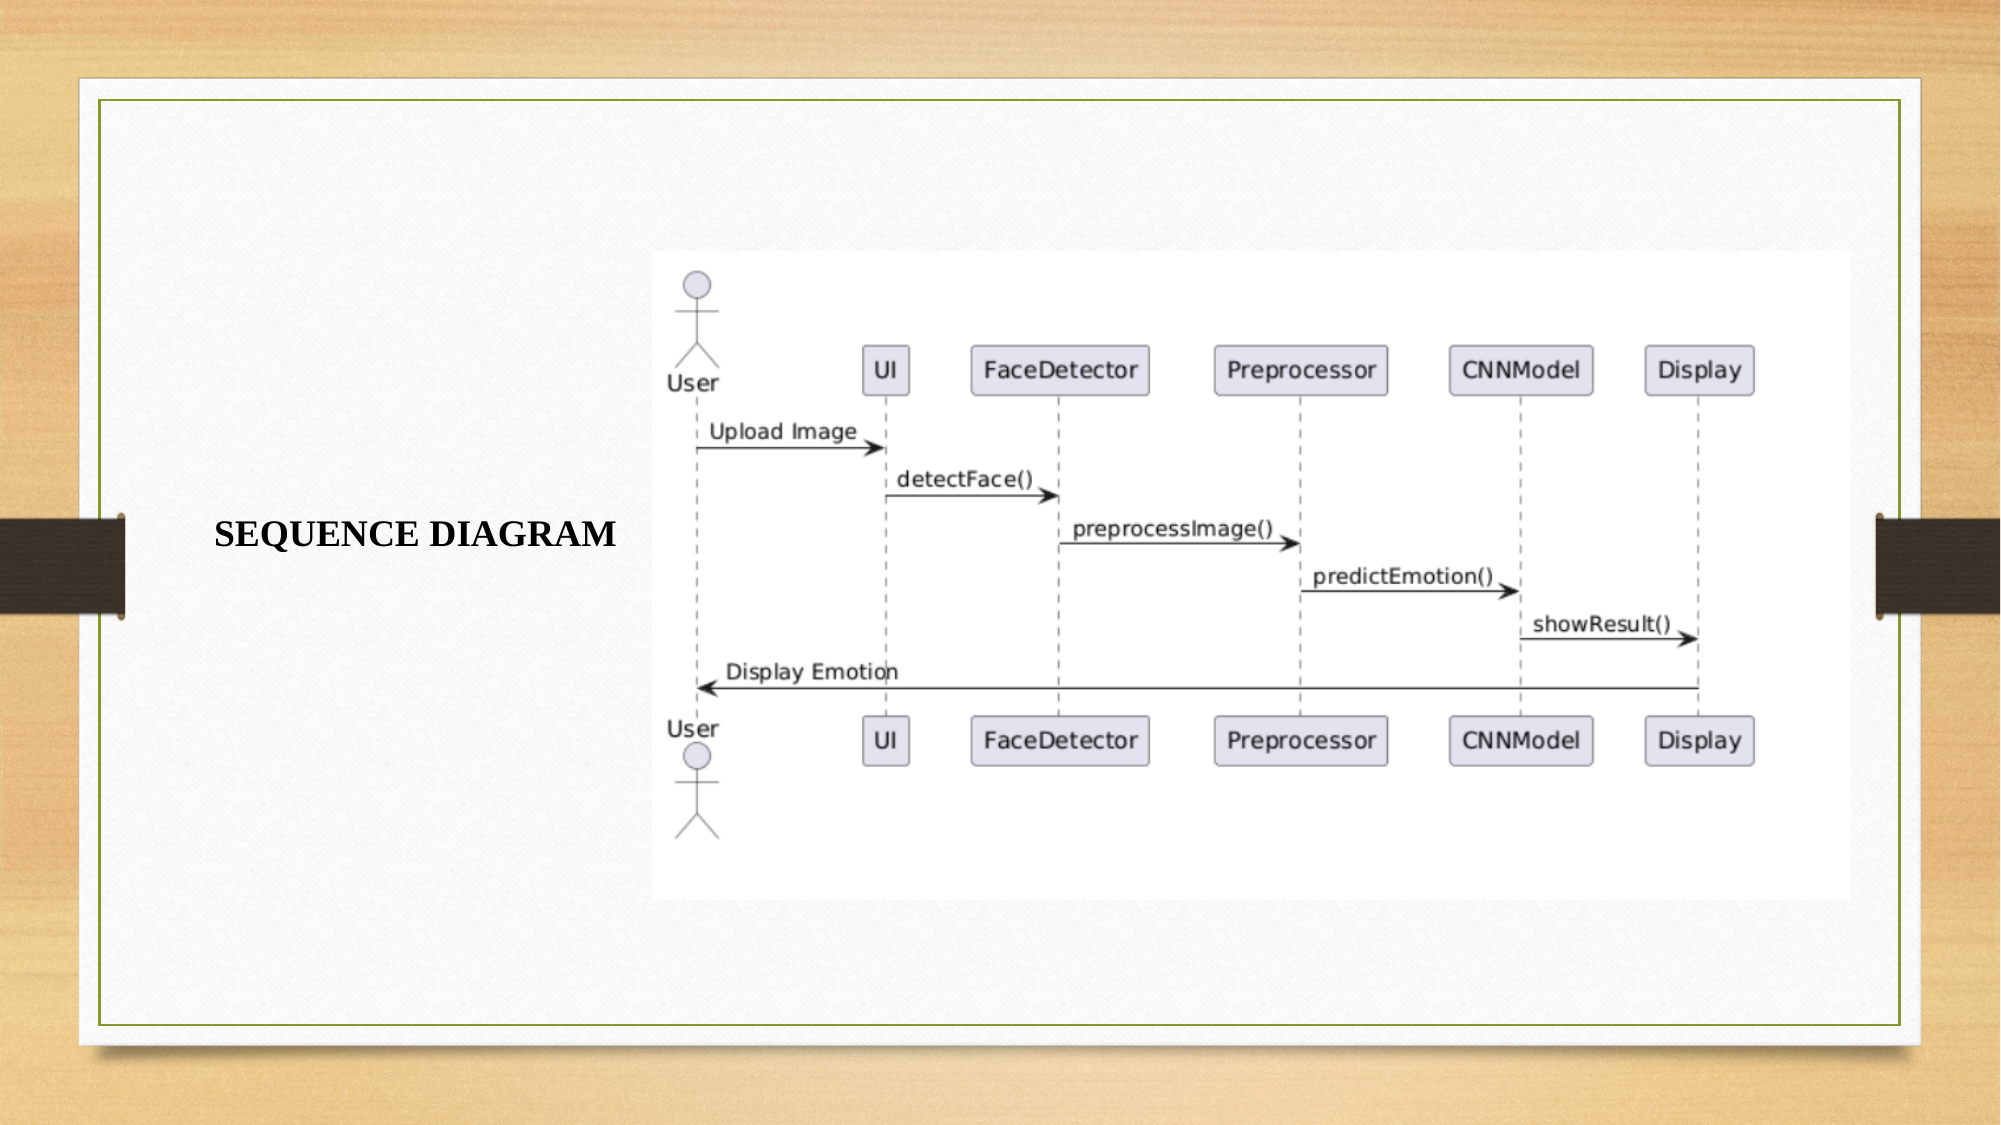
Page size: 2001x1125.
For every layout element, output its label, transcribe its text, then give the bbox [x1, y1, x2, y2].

text_box SEQUENCE DIAGRAM [199, 501, 652, 562]
picture [0, 0, 2001, 1125]
